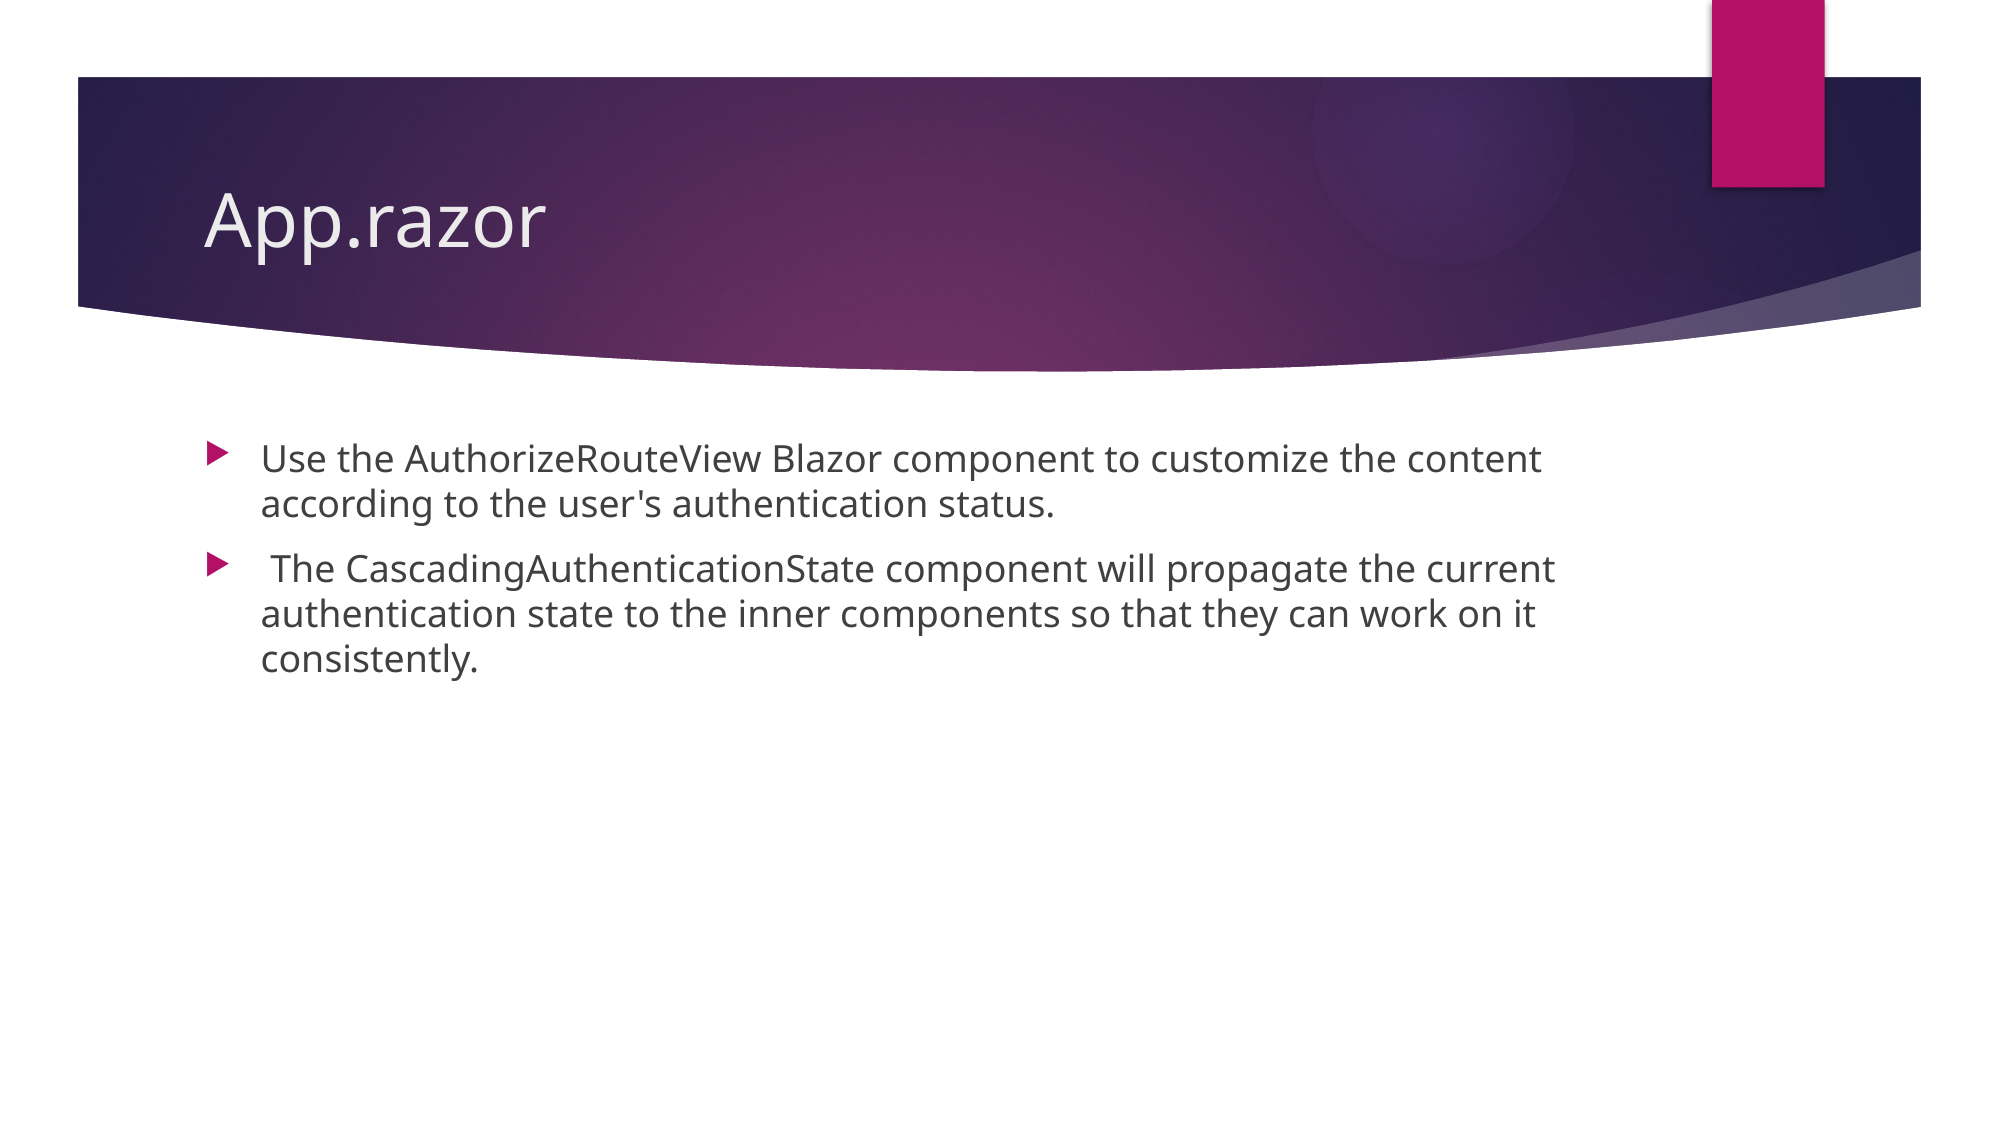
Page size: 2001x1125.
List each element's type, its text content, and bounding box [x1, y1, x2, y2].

title App.razor [189, 159, 1627, 276]
list Use the AuthorizeRouteView Blazor component to customize the content according to the user's authentication status. The CascadingAuthenticationState component will propagate the current authentication state to the inner components so that they can work on it consistently. [189, 427, 1638, 988]
